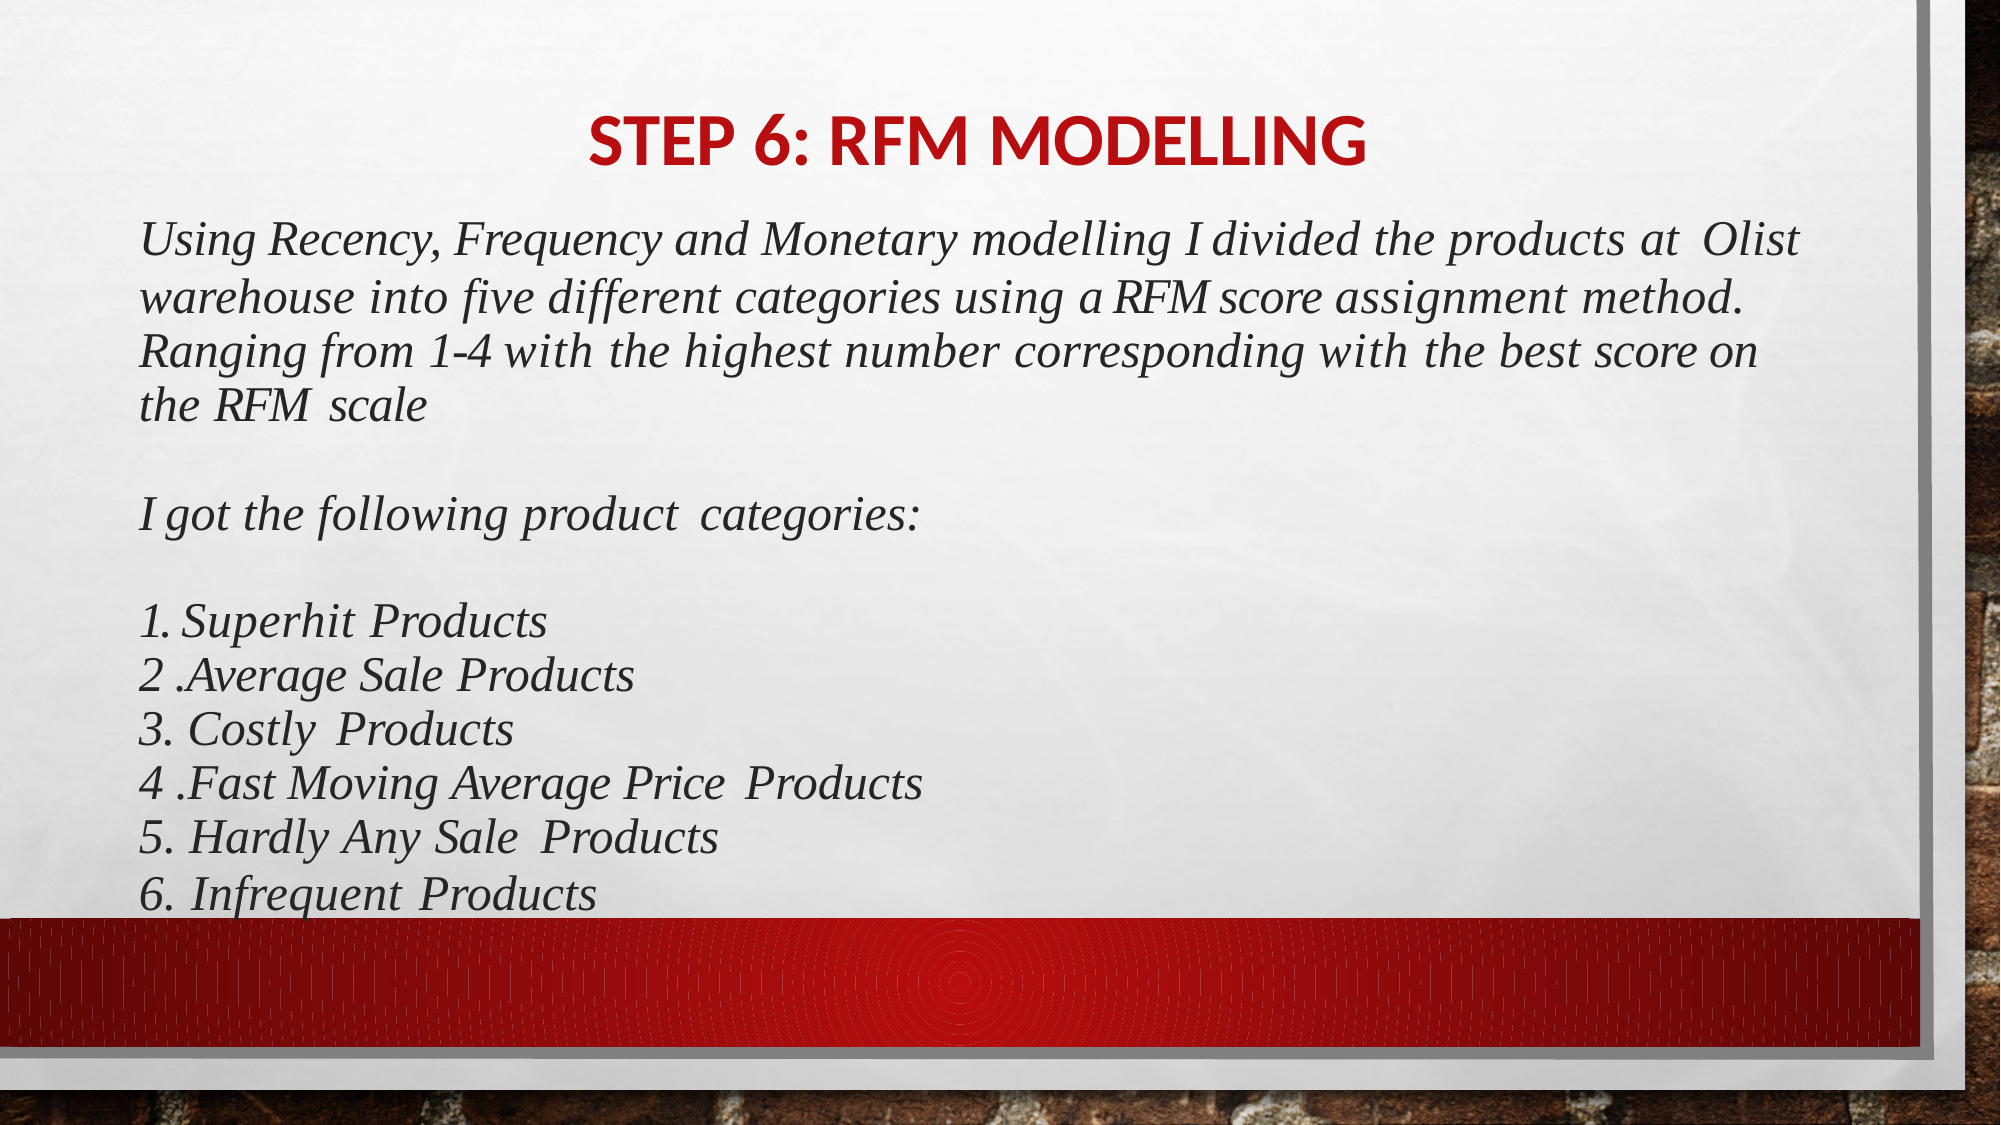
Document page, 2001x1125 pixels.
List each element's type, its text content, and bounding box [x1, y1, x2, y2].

picture [0, 0, 2000, 1125]
text_box Using Recency, Frequency and Monetary modelling I divided the products at Olist warehouse into five different categories using a RFM score assignment method. Ranging from 1-4 with the highest number corresponding with the best score on the RFM scale I got the following product categories: 1. Superhit Products 2 .Average Sale Products 3. Costly Products 4 .Fast Moving Average Price Products Hardly Any Sale Products Infrequent Products [136, 206, 1843, 921]
title Step 6: RFM Modelling [586, 39, 1393, 230]
